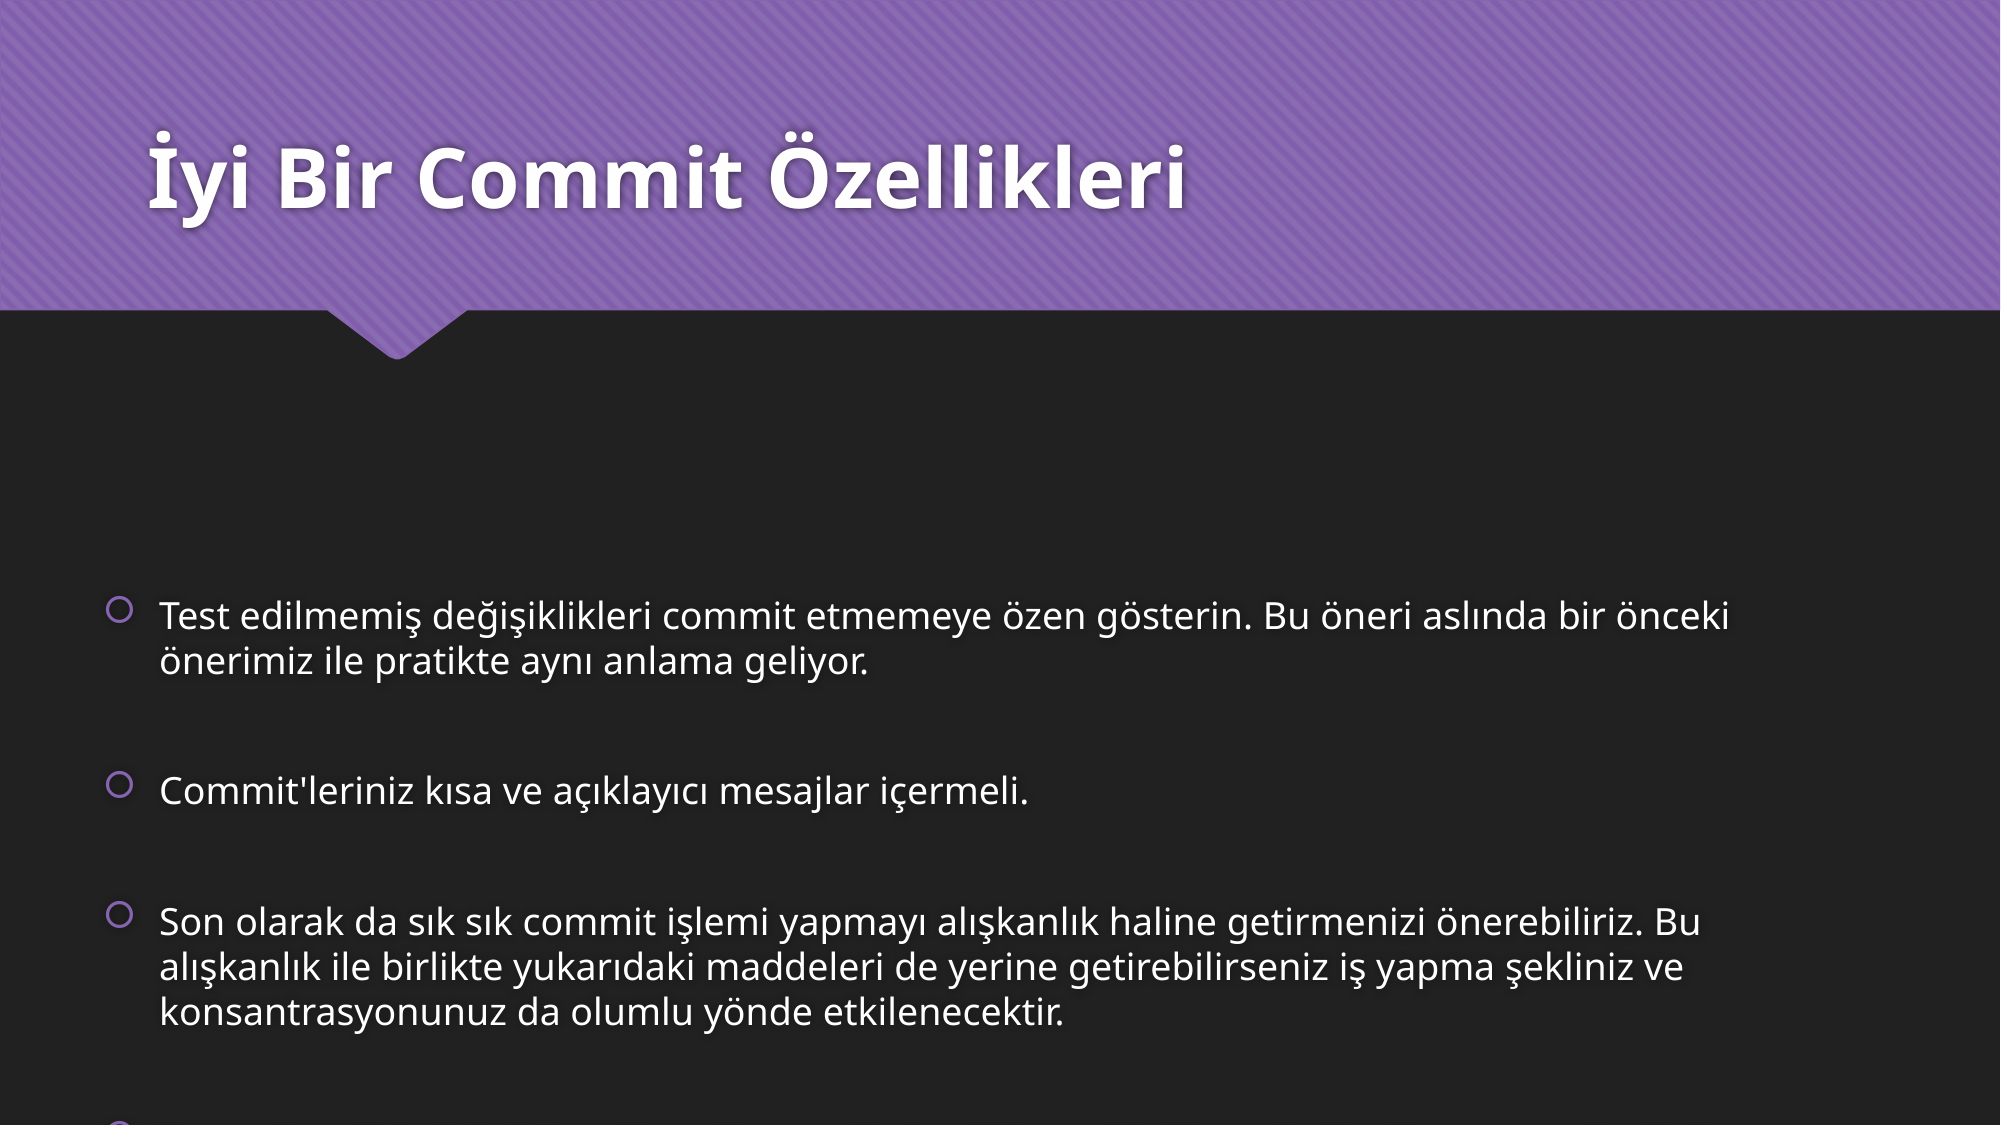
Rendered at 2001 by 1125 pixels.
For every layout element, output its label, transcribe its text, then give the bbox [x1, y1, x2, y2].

title İyi Bir Commit Özellikleri [132, 73, 1868, 233]
list Test edilmemiş değişiklikleri commit etmemeye özen gösterin. Bu öneri aslında bir önceki önerimiz ile pratikte aynı anlama geliyor. Commit'leriniz kısa ve açıklayıcı mesajlar içermeli. Son olarak da sık sık commit işlemi yapmayı alışkanlık haline getirmenizi önerebiliriz. Bu alışkanlık ile birlikte yukarıdaki maddeleri de yerine getirebilirseniz iş yapma şekliniz ve konsantrasyonunuz da olumlu yönde etkilenecektir. Pomodoro Teknigi : https://onedio.com/haber/11-madde-ile-verimli-calisamama-derdini-sonsuza-kadar-bitiren-pomodoro-teknigi-628834 [87, 584, 1820, 1125]
